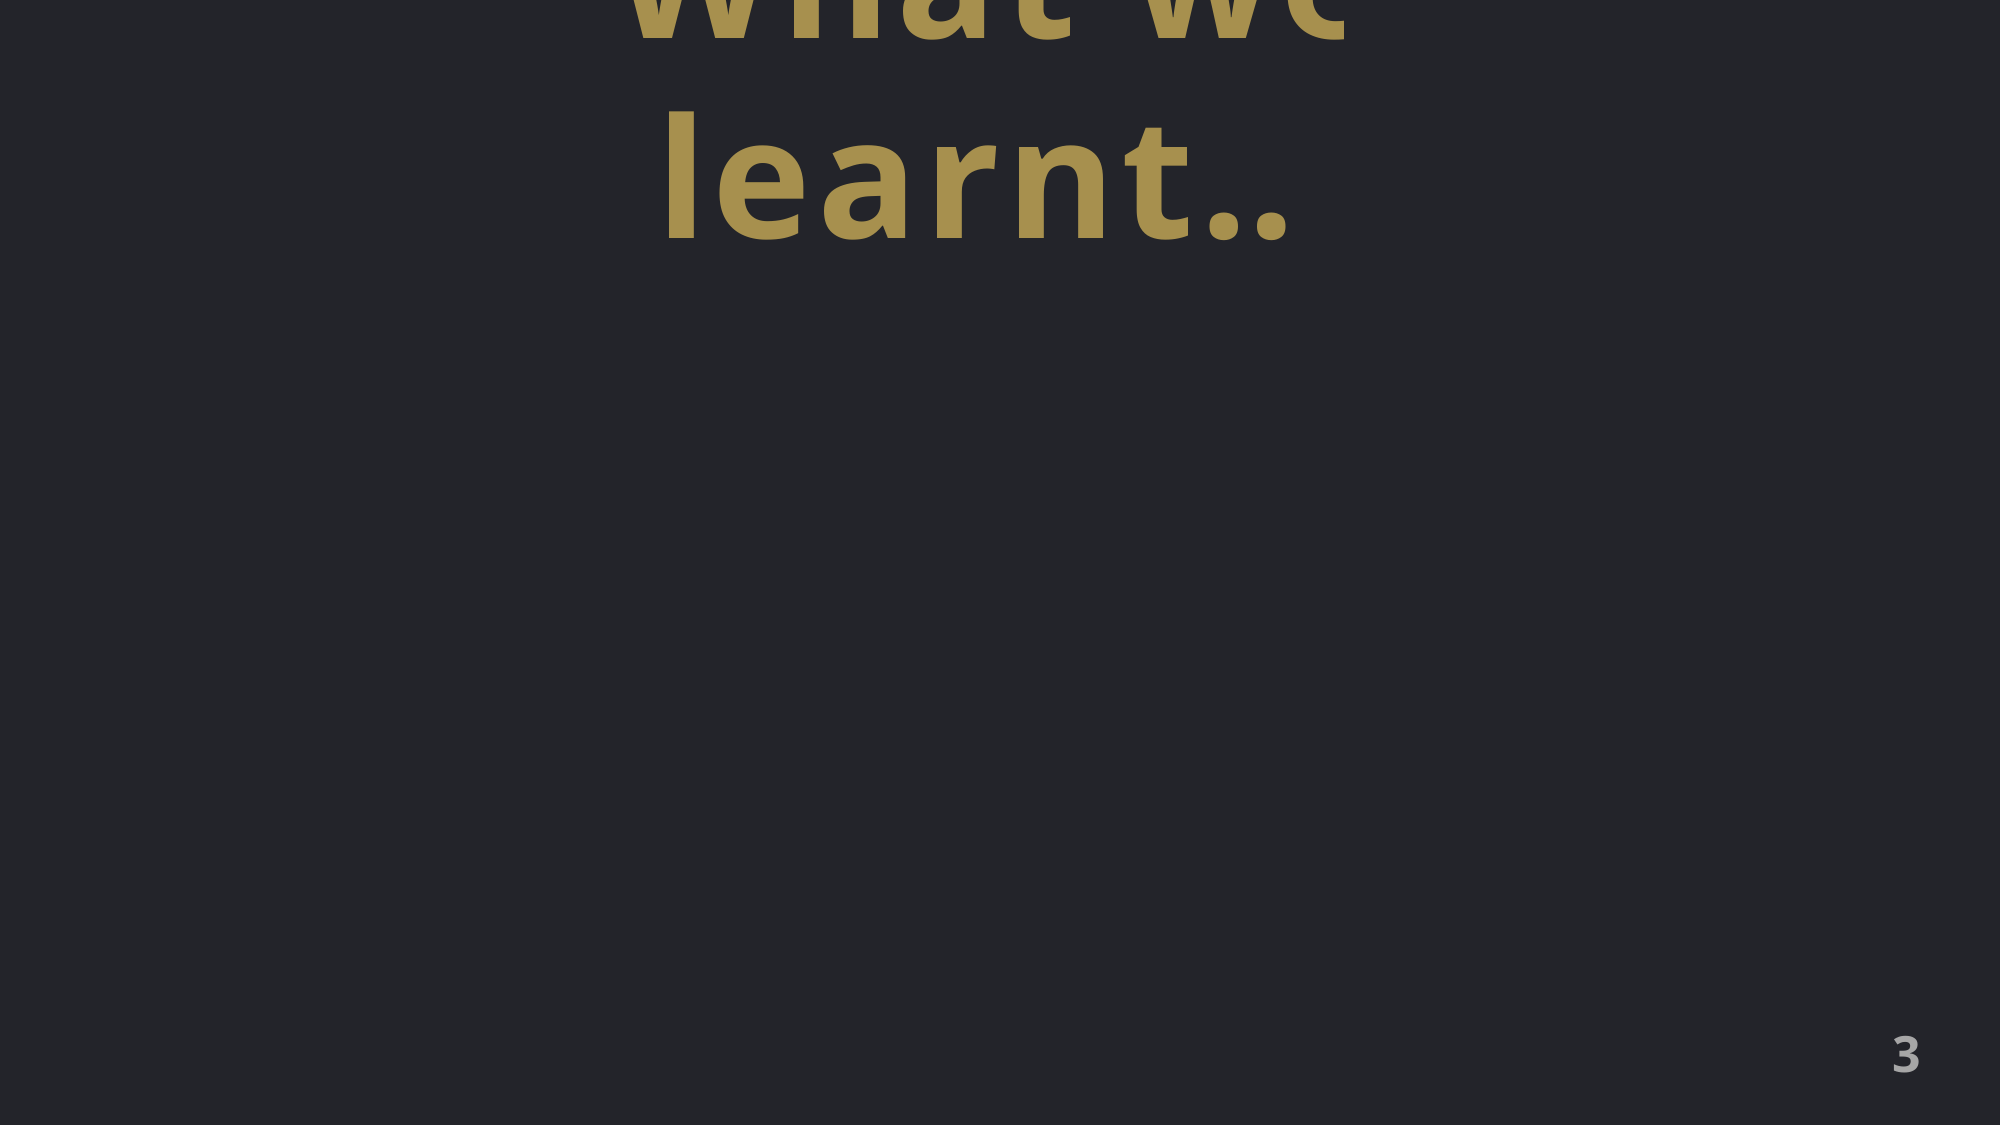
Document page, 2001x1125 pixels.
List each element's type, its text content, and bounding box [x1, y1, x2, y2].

text_box [0, 0, 2000, 1125]
text_box What we learnt… [364, 23, 1636, 287]
slide_number 3 [1485, 1026, 1936, 1087]
